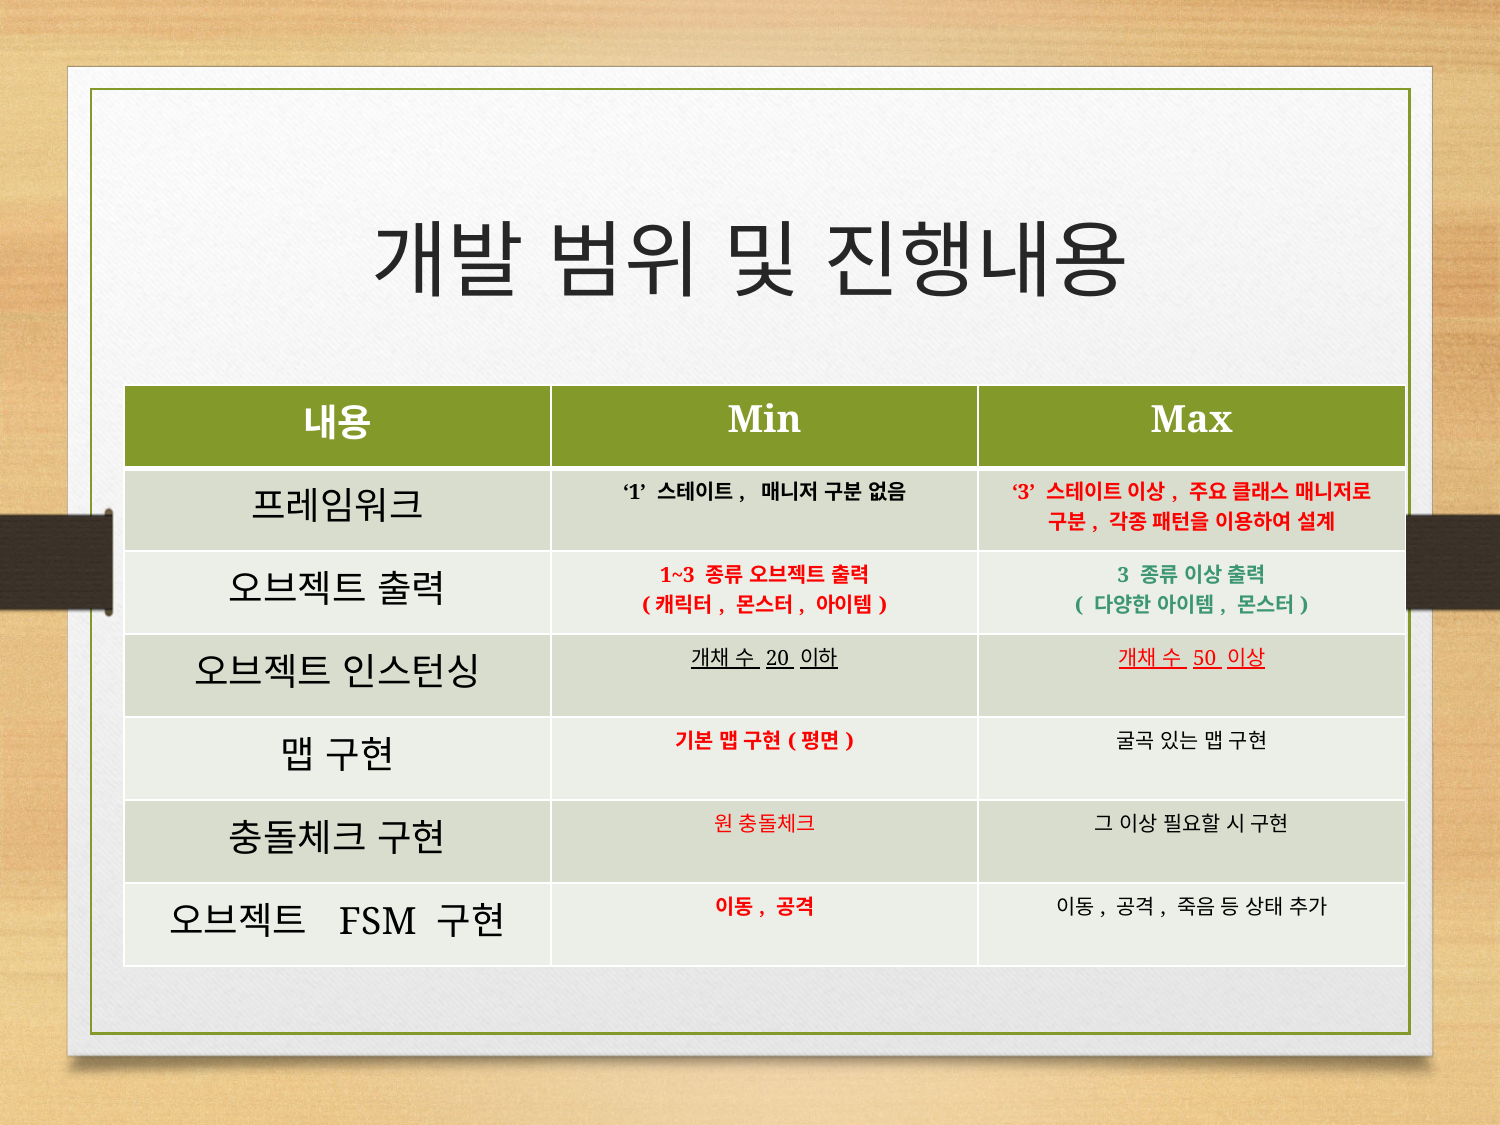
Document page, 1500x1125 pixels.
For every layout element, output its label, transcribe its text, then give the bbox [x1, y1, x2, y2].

table_cell 1~3 종류 오브젝트 출력 (캐릭터, 몬스터, 아이템) [552, 552, 977, 633]
table_cell 이동, 공격, 죽음 등 상태 추가 [979, 884, 1405, 965]
table_cell 원 충돌체크 [552, 801, 977, 882]
table_cell 그 이상 필요할 시 구현 [979, 801, 1405, 882]
table_cell 맵 구현 [125, 718, 550, 799]
table_cell 개채 수 20 이하 [552, 635, 977, 716]
table_header Min [552, 386, 977, 466]
table_cell 굴곡 있는 맵 구현 [979, 718, 1405, 799]
table_cell 오브젝트 인스턴싱 [125, 635, 550, 716]
table_cell 프레임워크 [125, 471, 550, 550]
table_cell ‘3’ 스테이트 이상, 주요 클래스 매니저로 구분, 각종 패턴을 이용하여 설계 [979, 471, 1405, 550]
table_cell 이동, 공격 [552, 884, 977, 965]
table_cell 충돌체크 구현 [125, 801, 550, 882]
table_cell 오브젝트 출력 [125, 552, 550, 633]
title 개발 범위 및 진행내용 [193, 150, 1309, 365]
table_header Max [979, 386, 1405, 466]
table_header 내용 [125, 386, 550, 466]
picture [0, 0, 1500, 1125]
table_cell ‘1’ 스테이트, 매니저 구분 없음 [552, 471, 977, 550]
table_cell 기본 맵 구현(평면) [552, 718, 977, 799]
table_cell 개채 수 50 이상 [979, 635, 1405, 716]
table_cell 오브젝트 FSM 구현 [125, 884, 550, 965]
table_cell 3 종류 이상 출력 ( 다양한 아이템, 몬스터) [979, 552, 1405, 633]
